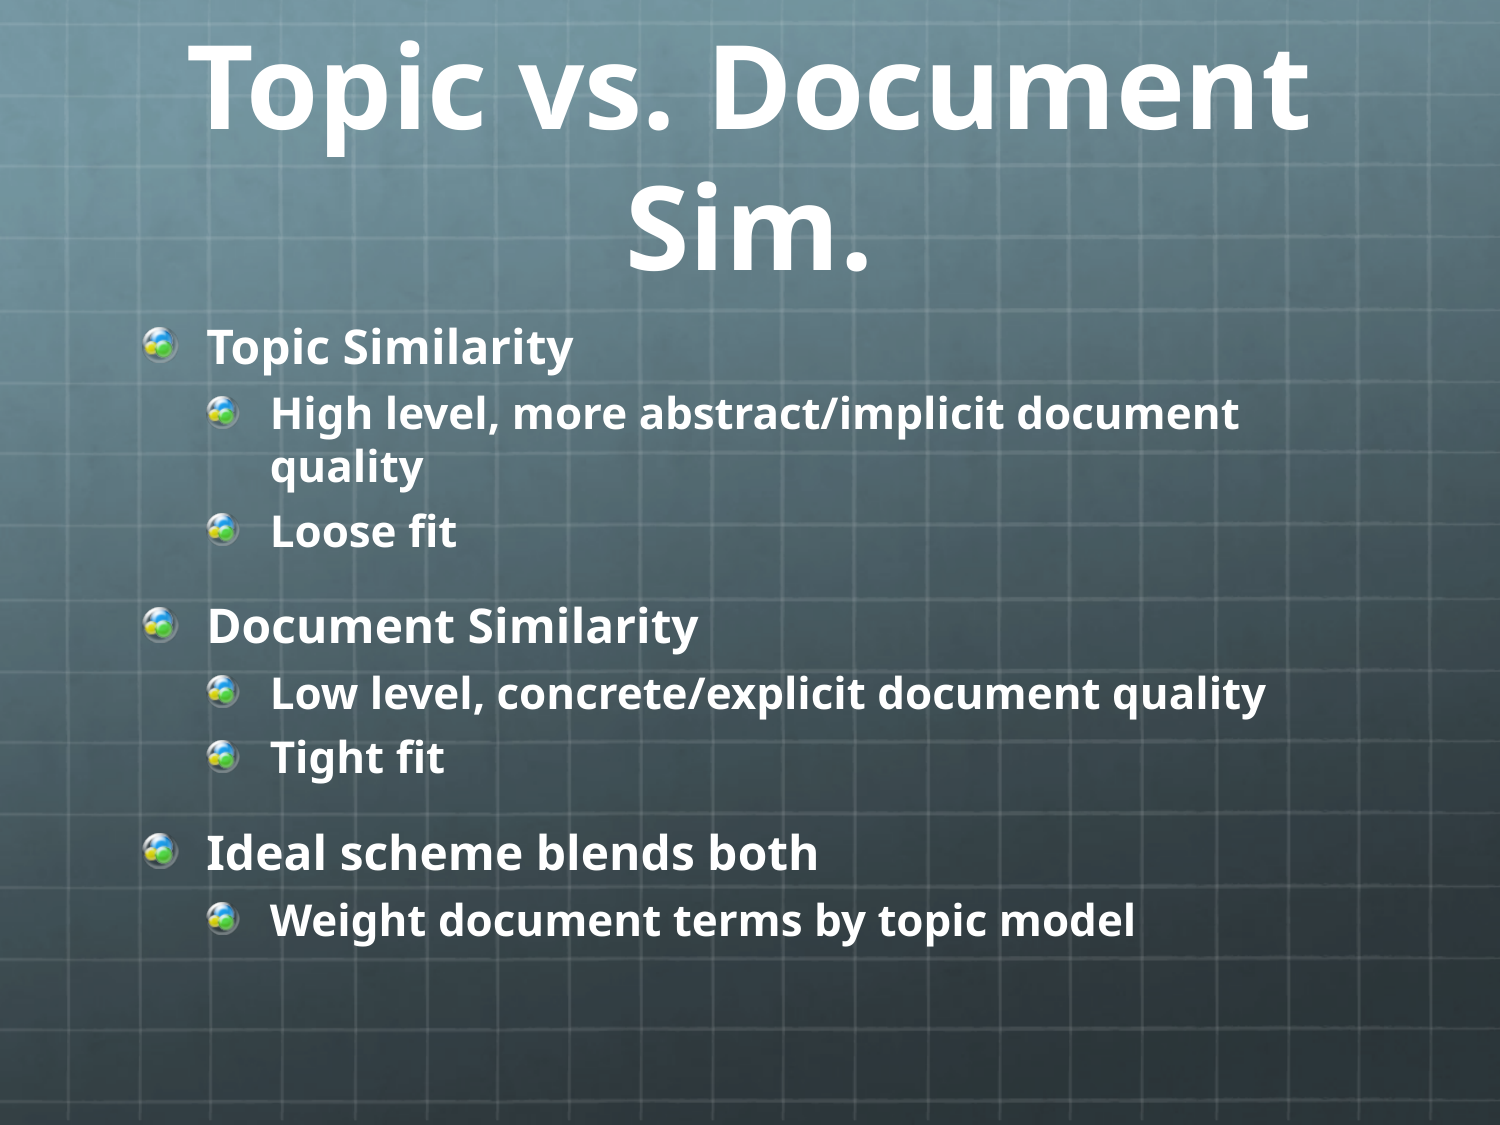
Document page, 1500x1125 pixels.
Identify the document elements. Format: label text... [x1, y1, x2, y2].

title Topic vs. Document Sim. [127, 17, 1372, 289]
picture [0, 0, 1500, 1125]
list Topic Similarity High level, more abstract/implicit document quality Loose fit Document Similarity Low level, concrete/explicit document quality Tight fit Ideal scheme blends both Weight document terms by topic model [127, 308, 1372, 958]
